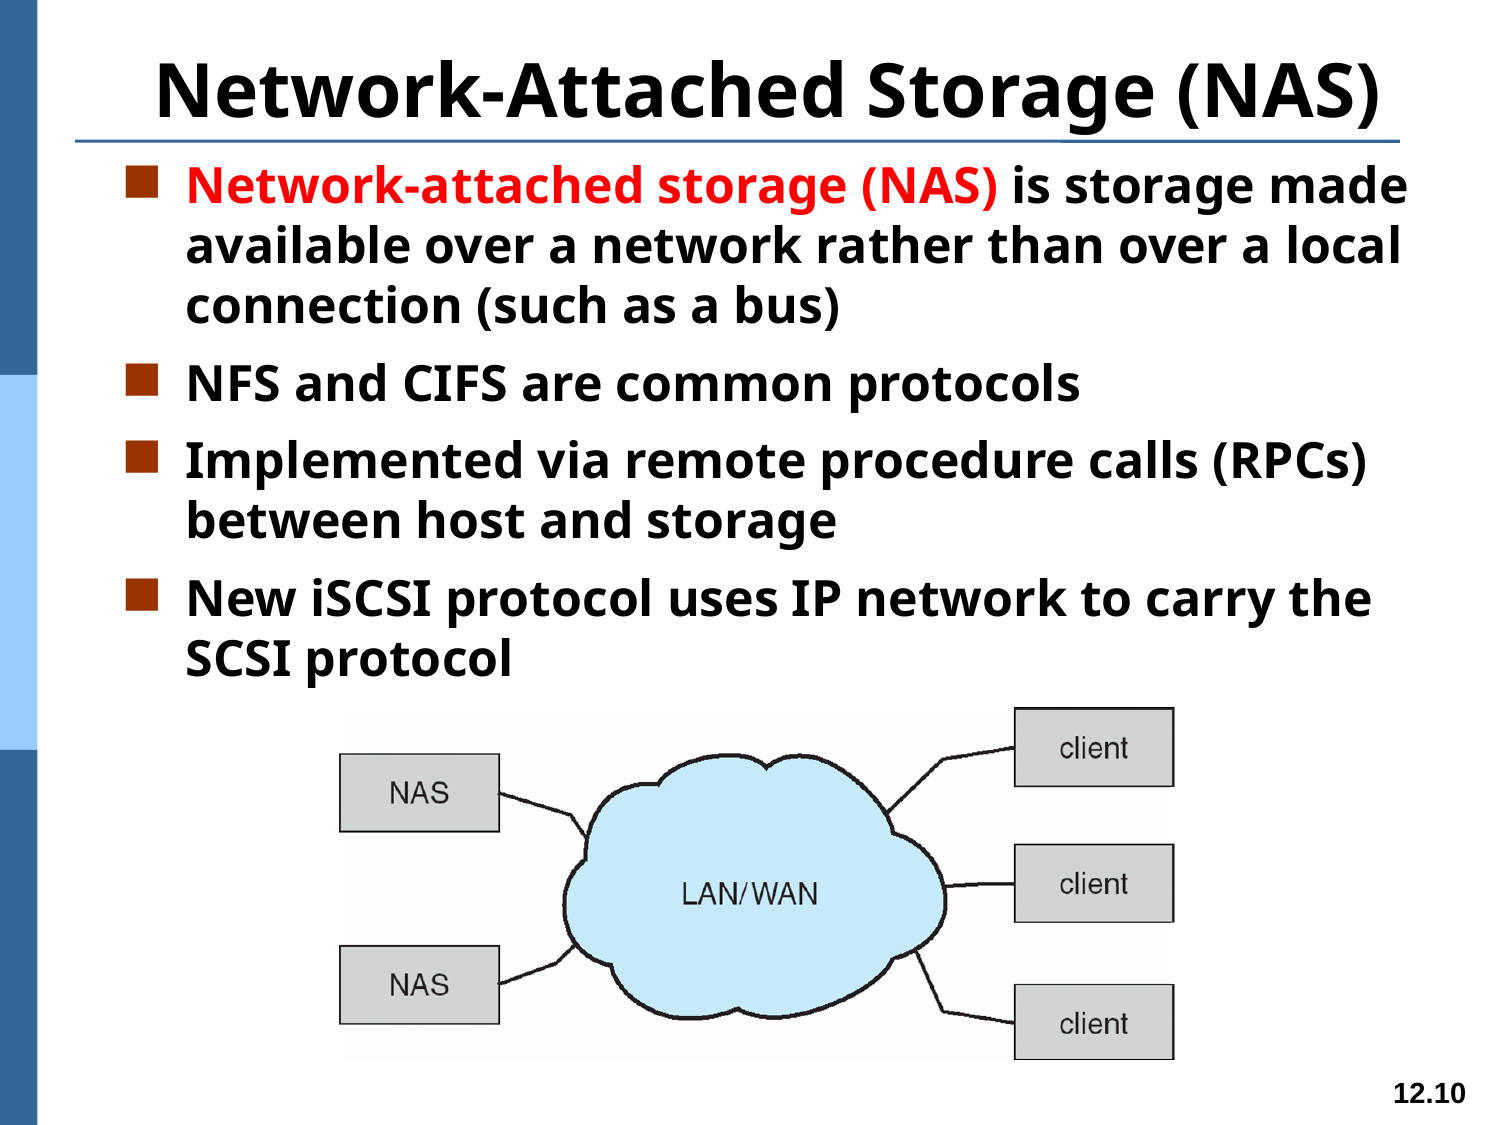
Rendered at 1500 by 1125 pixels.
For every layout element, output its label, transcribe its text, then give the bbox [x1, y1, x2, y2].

picture [339, 706, 1175, 1060]
list Network-attached storage (NAS) is storage made available over a network rather than over a local connection (such as a bus) NFS and CIFS are common protocols Implemented via remote procedure calls (RPCs) between host and storage New iSCSI protocol uses IP network to carry the SCSI protocol [114, 146, 1500, 890]
title Network-Attached Storage (NAS) [92, 45, 1443, 141]
